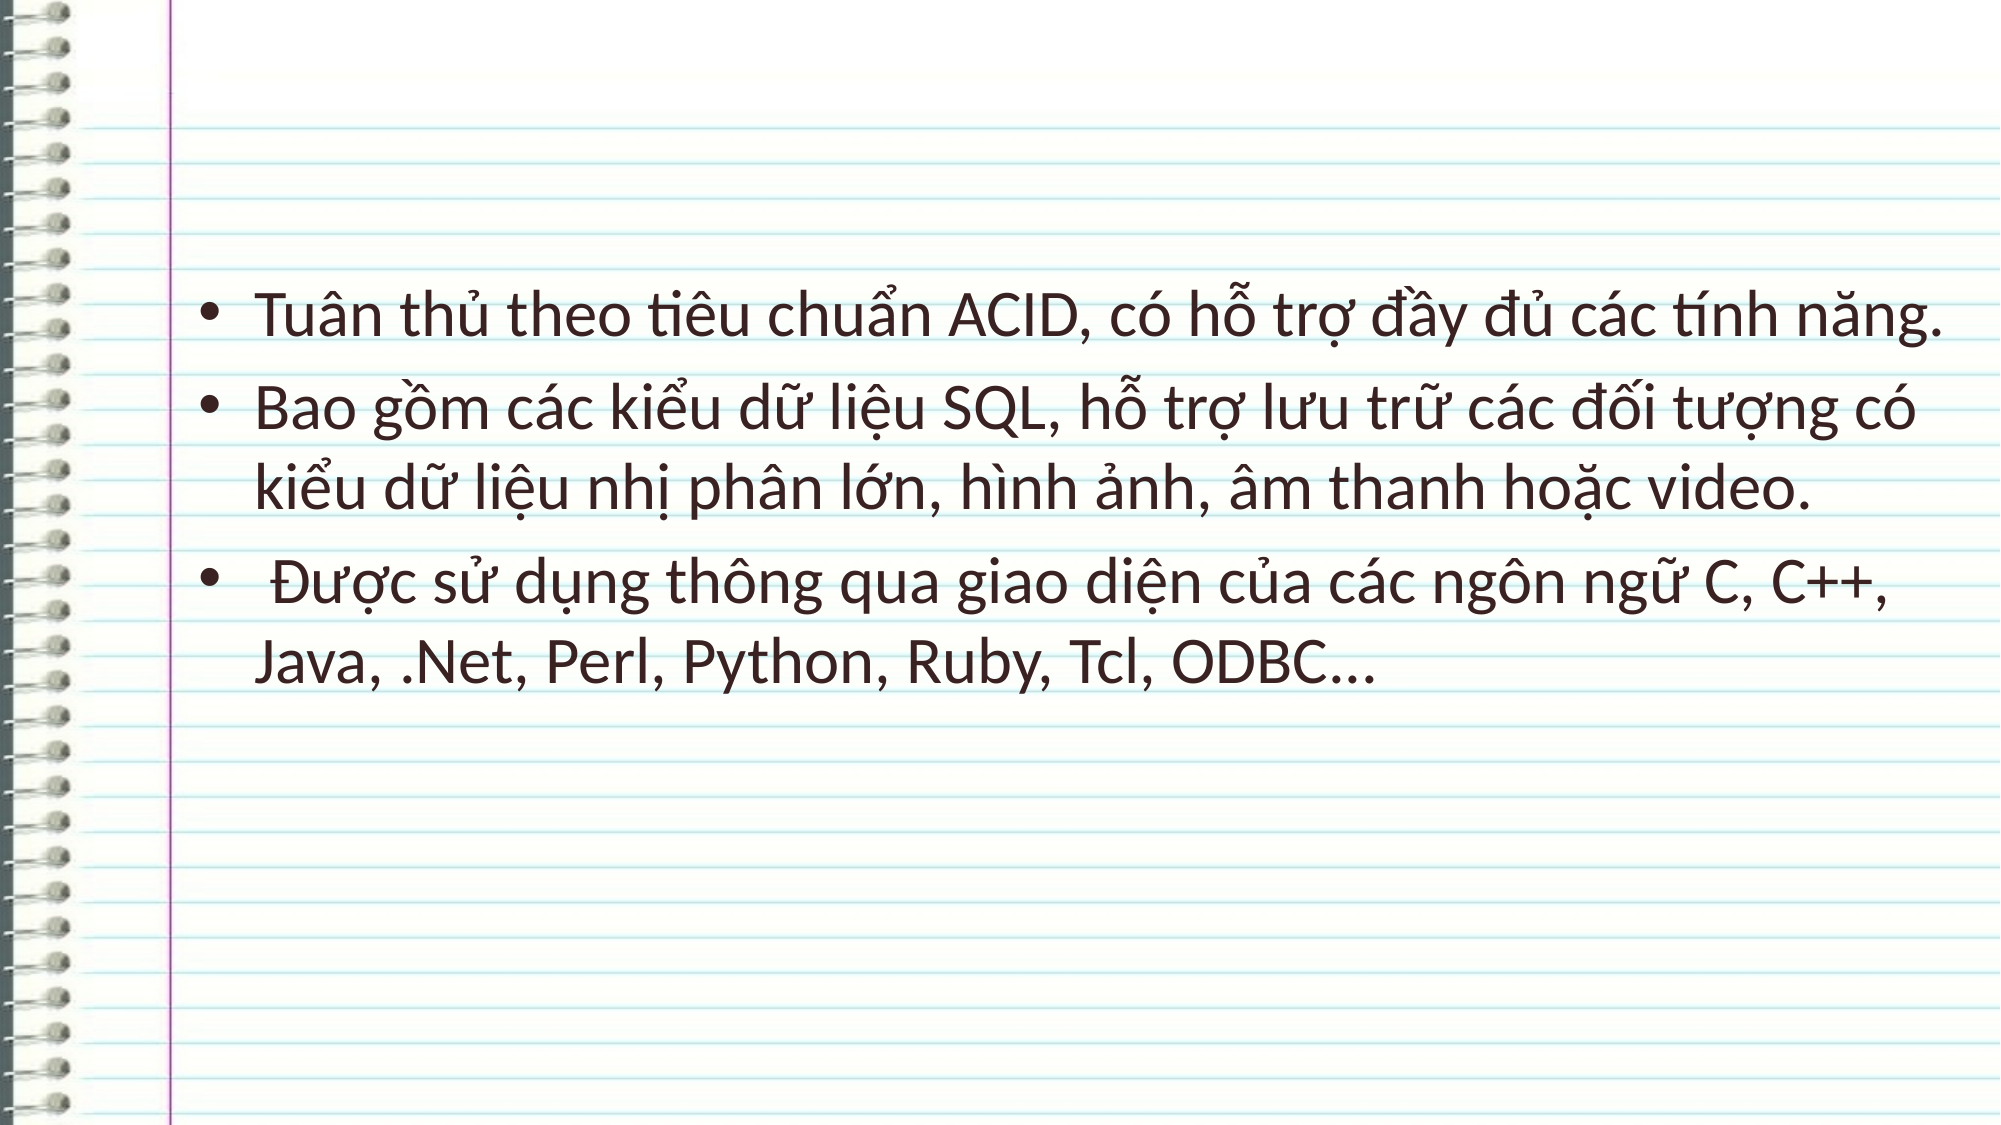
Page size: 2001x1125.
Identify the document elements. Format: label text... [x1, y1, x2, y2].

list Tuân thủ theo tiêu chuẩn ACID, có hỗ trợ đầy đủ các tính năng. Bao gồm các kiểu dữ liệu SQL, hỗ trợ lưu trữ các đối tượng có kiểu dữ liệu nhị phân lớn, hình ảnh, âm thanh hoặc video. Được sử dụng thông qua giao diện của các ngôn ngữ C, C++, Java, .Net, Perl, Python, Ruby, Tcl, ODBC... [183, 262, 1984, 1006]
picture [0, 0, 2001, 1125]
